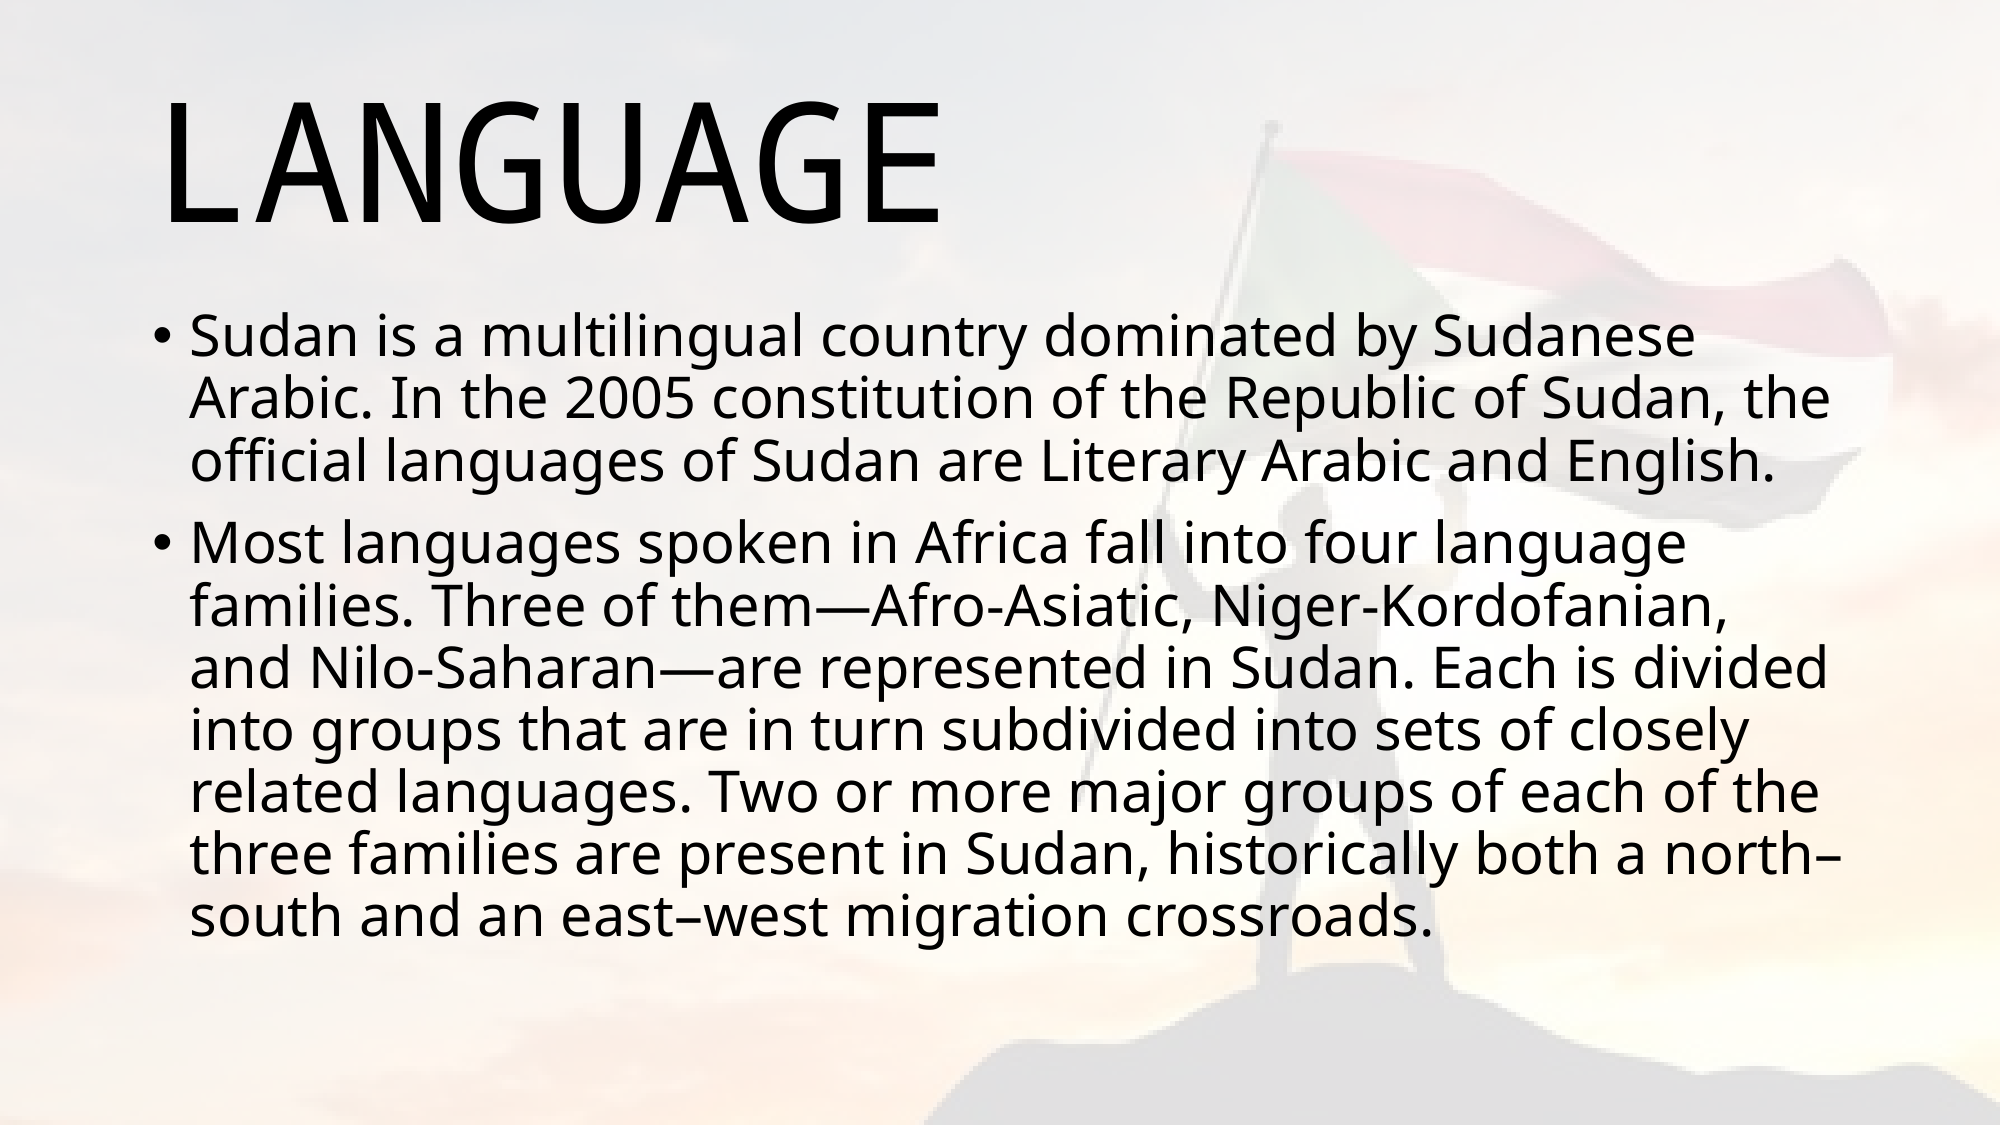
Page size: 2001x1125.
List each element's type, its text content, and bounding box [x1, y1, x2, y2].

list Sudan is a multilingual country dominated by Sudanese Arabic. In the 2005 constitution of the Republic of Sudan, the official languages of Sudan are Literary Arabic and English. Most languages spoken in Africa fall into four language families. Three of them—Afro-Asiatic, Niger-Kordofanian, and Nilo-Saharan—are represented in Sudan. Each is divided into groups that are in turn subdivided into sets of closely related languages. Two or more major groups of each of the three families are present in Sudan, historically both a north–south and an east–west migration crossroads. [137, 299, 1863, 1014]
title LANGUAGE [137, 59, 1863, 278]
